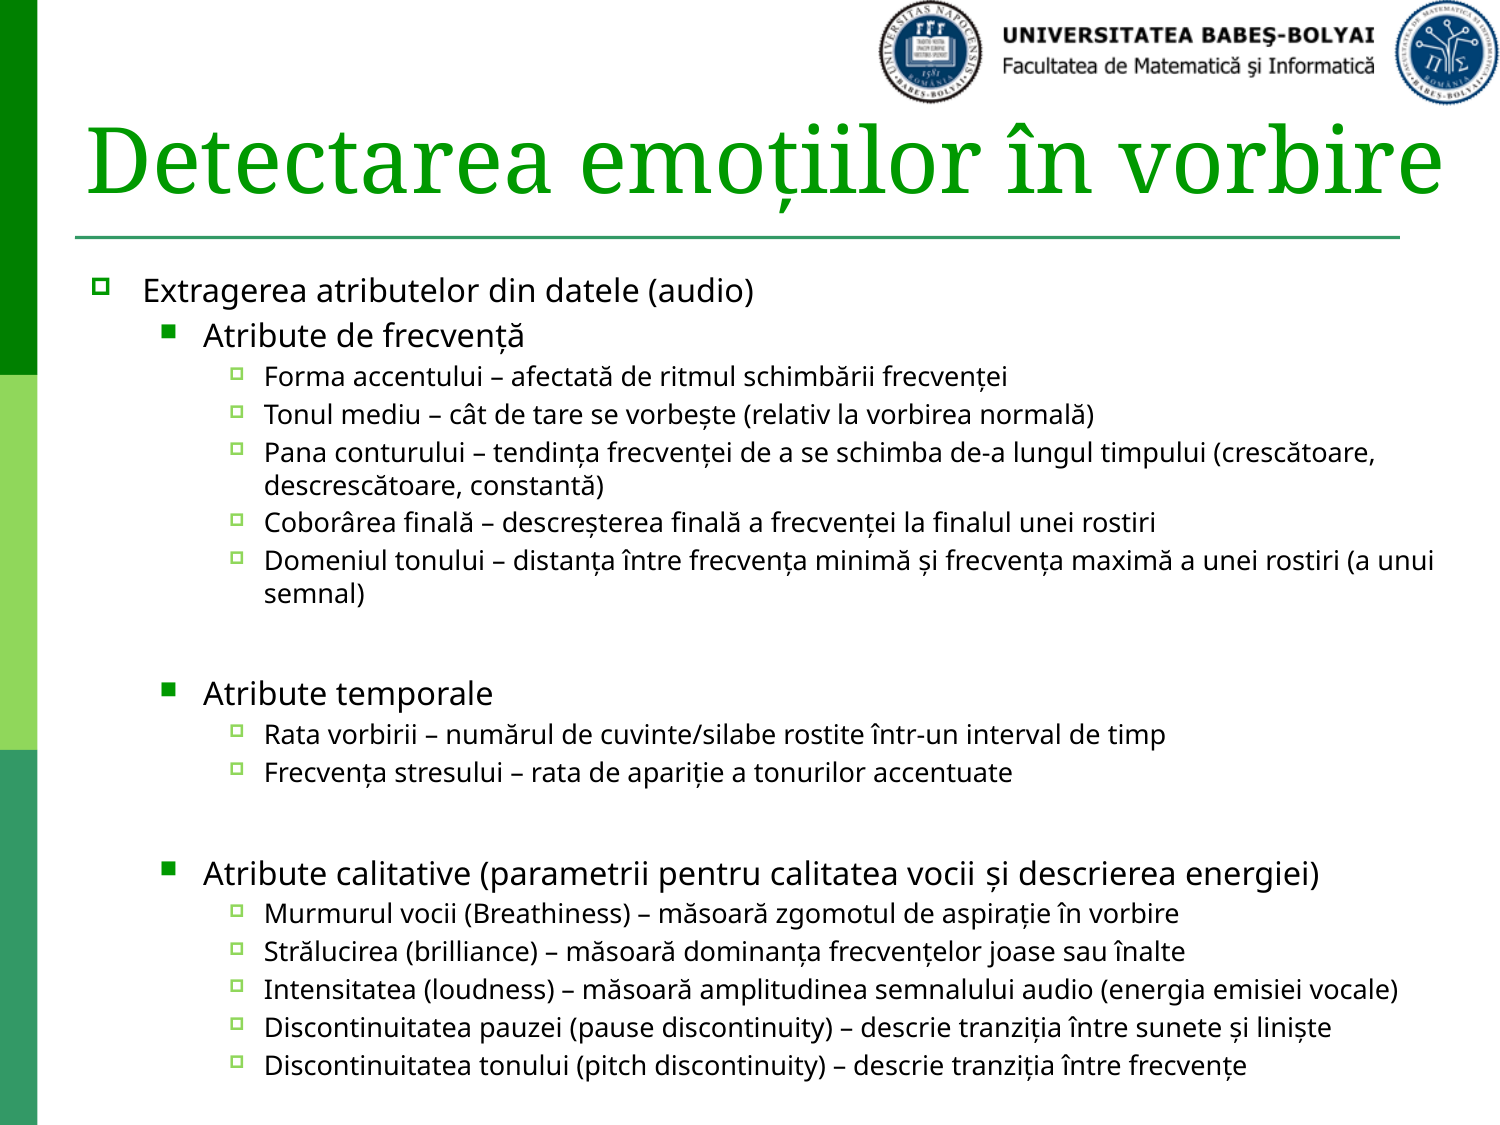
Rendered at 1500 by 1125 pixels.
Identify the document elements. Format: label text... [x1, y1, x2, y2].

title Detectarea emoțiilor în vorbire [70, 82, 1483, 220]
list Extragerea atributelor din datele (audio) Atribute de frecvență Forma accentului – afectată de ritmul schimbării frecvenței Tonul mediu – cât de tare se vorbește (relativ la vorbirea normală) Pana conturului – tendința frecvenței de a se schimba de-a lungul timpului (crescătoare, descrescătoare, constantă) Coborârea finală – descreșterea finală a frecvenței la finalul unei rostiri Domeniul tonului – distanța între frecvența minimă și frecvența maximă a unei rostiri (a unui semnal) Atribute temporale Rata vorbirii – numărul de cuvinte/silabe rostite într-un interval de timp Frecvența stresului – rata de apariție a tonurilor accentuate Atribute calitative (parametrii pentru calitatea vocii și descrierea energiei) Murmurul vocii (Breathiness) – măsoară zgomotul de aspirație în vorbire Strălucirea (brilliance) – măsoară dominanța frecvențelor joase sau înalte Intensitatea (loudness) – măsoară amplitudinea semnalului audio (energia emisiei vocale) Discontinuitatea pauzei (pause discontinuity) – descrie tranziția între sunete și liniște Discontinuitatea tonului (pitch discontinuity) – descrie tranziția între frecvențe [75, 262, 1483, 1094]
picture [878, 0, 1500, 106]
